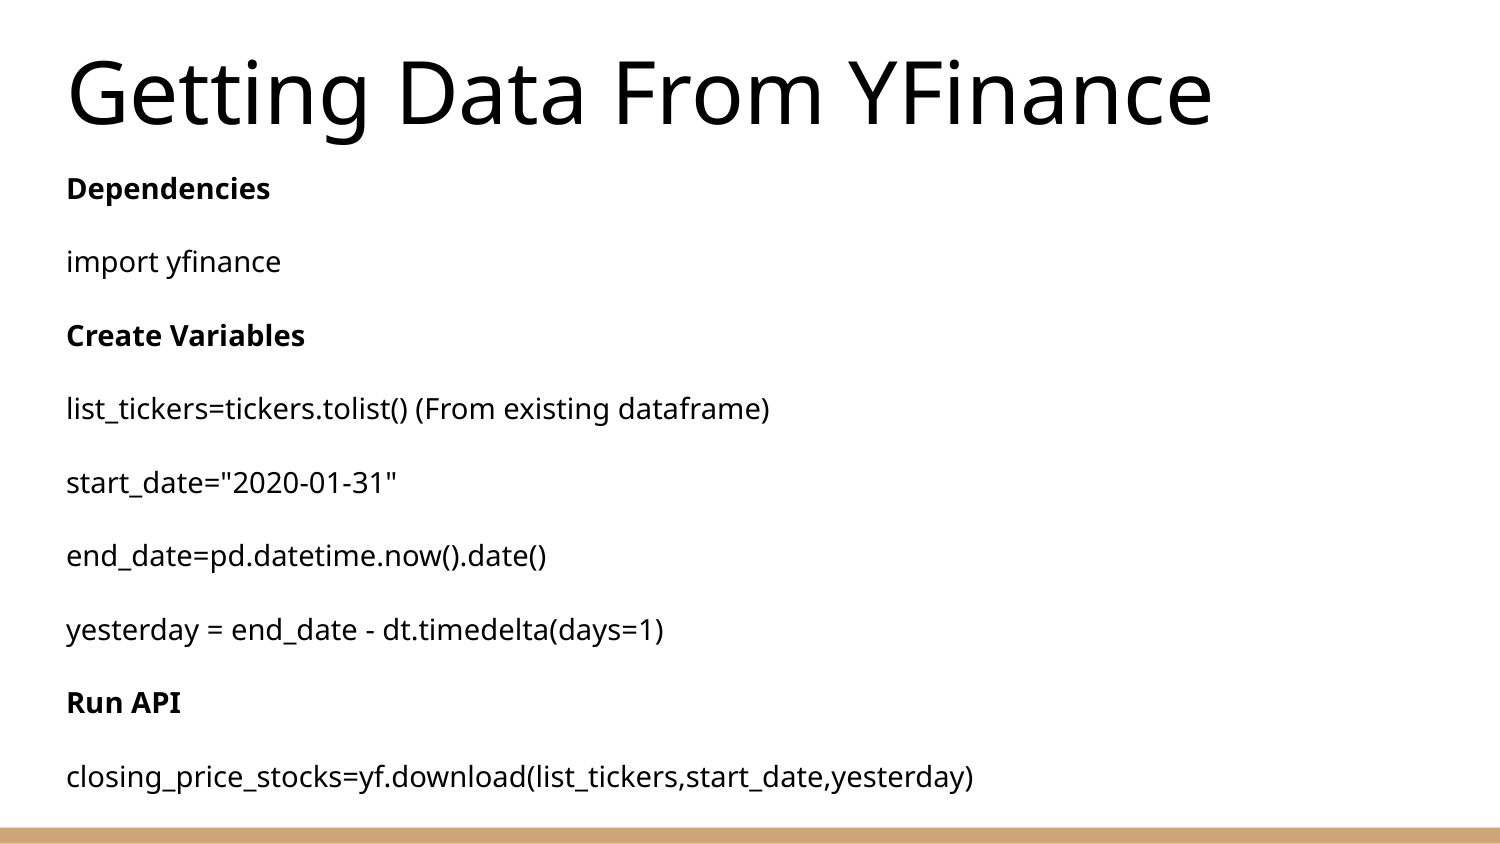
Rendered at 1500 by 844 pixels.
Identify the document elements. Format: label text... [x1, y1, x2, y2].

list Dependencies import yfinance Create Variables list_tickers=tickers.tolist() (From existing dataframe) start_date="2020-01-31" end_date=pd.datetime.now().date() yesterday = end_date - dt.timedelta(days=1) Run API closing_price_stocks=yf.download(list_tickers,start_date,yesterday) [51, 150, 1449, 801]
title Getting Data From YFinance [51, 51, 1449, 150]
